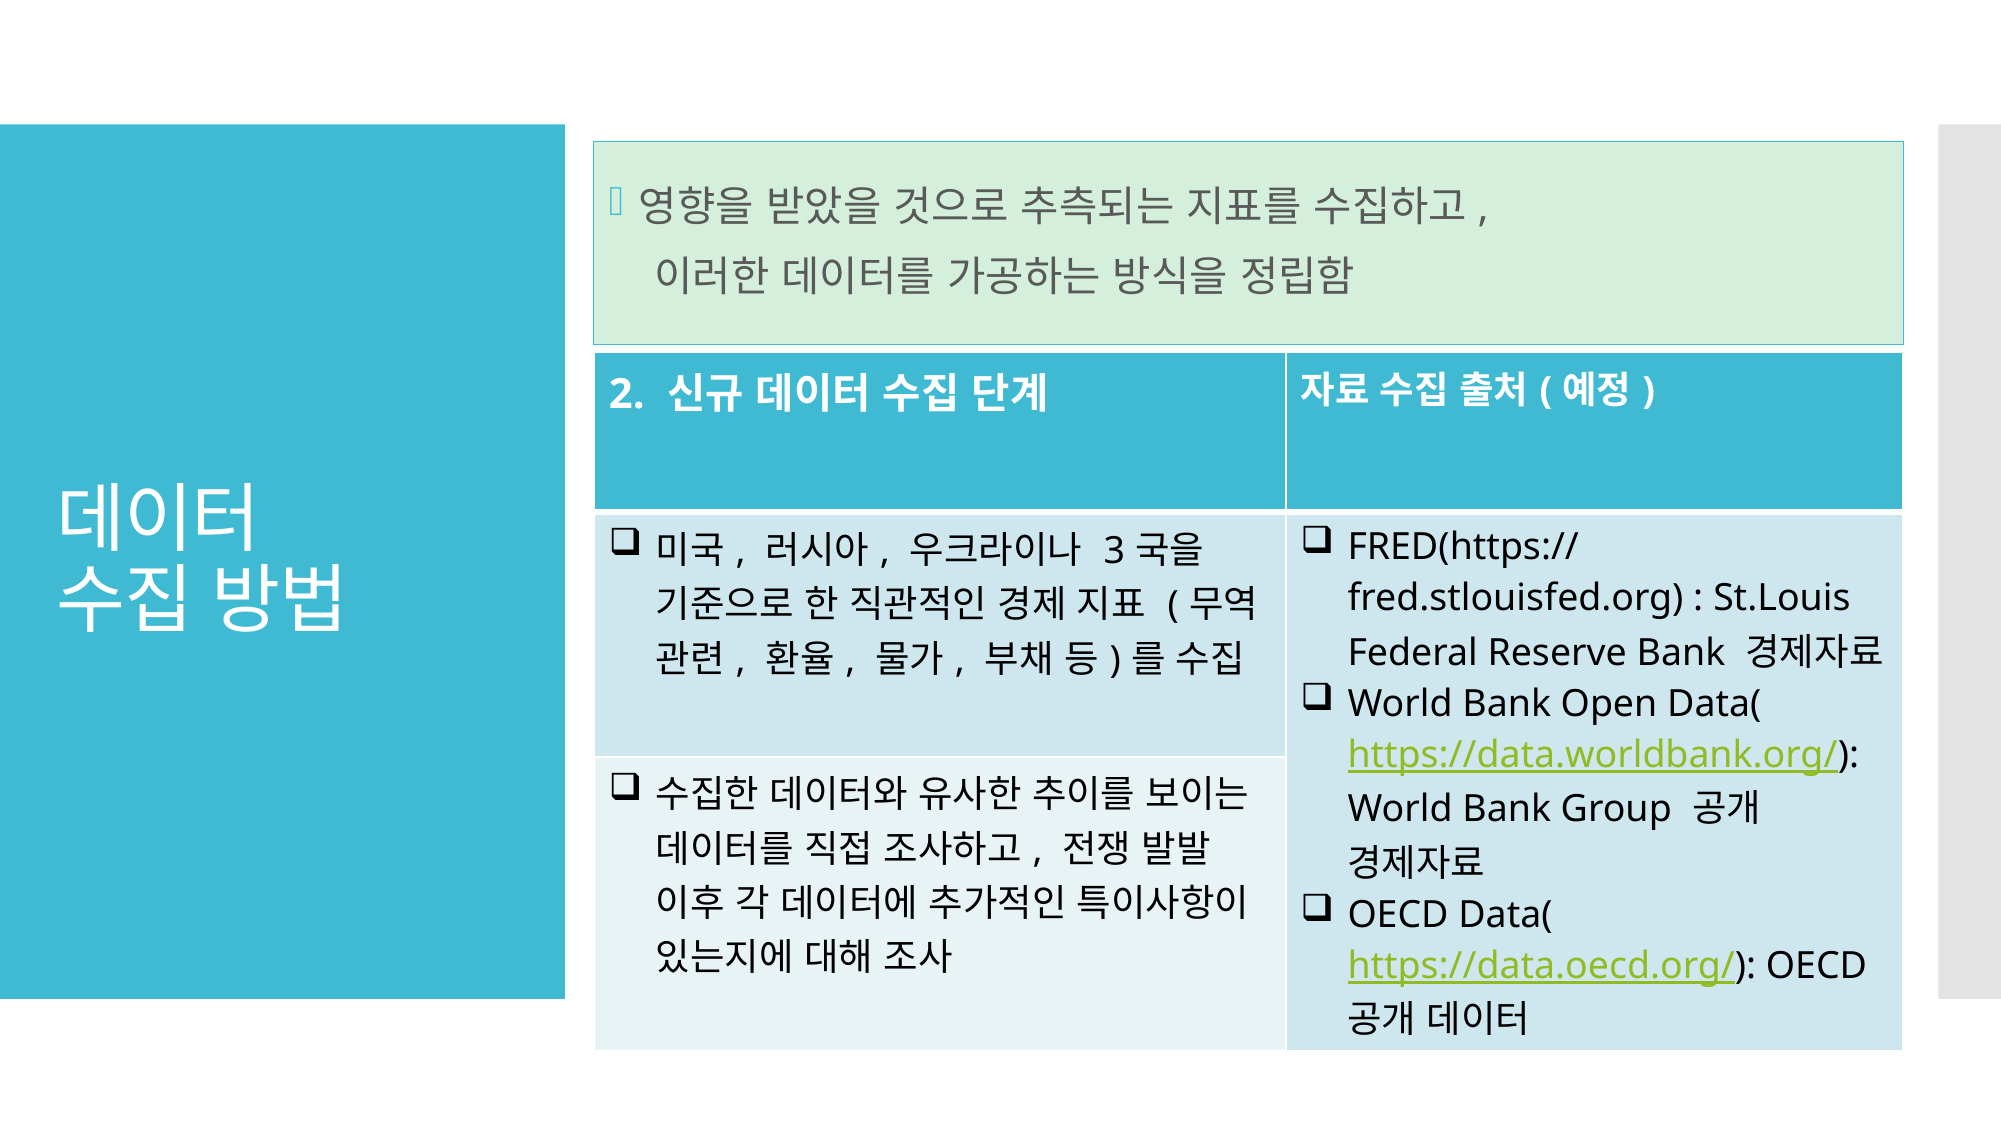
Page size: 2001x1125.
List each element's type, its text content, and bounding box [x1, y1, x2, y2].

table_cell FRED(https://fred.stlouisfed.org) : St.Louis Federal Reserve Bank 경제자료 World Bank Open Data(https://data.worldbank.org/): World Bank Group 공개 경제자료 OECD Data(https://data.oecd.org/): OECD 공개 데이터 [1287, 515, 1902, 1050]
table_header 2. 신규 데이터 수집 단계 [595, 353, 1285, 509]
table_cell 수집한 데이터와 유사한 추이를 보이는 데이터를 직접 조사하고, 전쟁 발발 이후 각 데이터에 추가적인 특이사항이 있는지에 대해 조사 [595, 758, 1285, 1050]
title 데이터 수집 방법 [41, 184, 525, 940]
table_cell 미국, 러시아, 우크라이나 3국을 기준으로 한 직관적인 경제 지표 (무역 관련, 환율, 물가, 부채 등)를 수집 [595, 515, 1285, 756]
list 영향을 받았을 것으로 추측되는 지표를 수집하고, 이러한 데이터를 가공하는 방식을 정립함 [593, 141, 1904, 345]
table_header 자료 수집 출처(예정) [1287, 353, 1902, 509]
